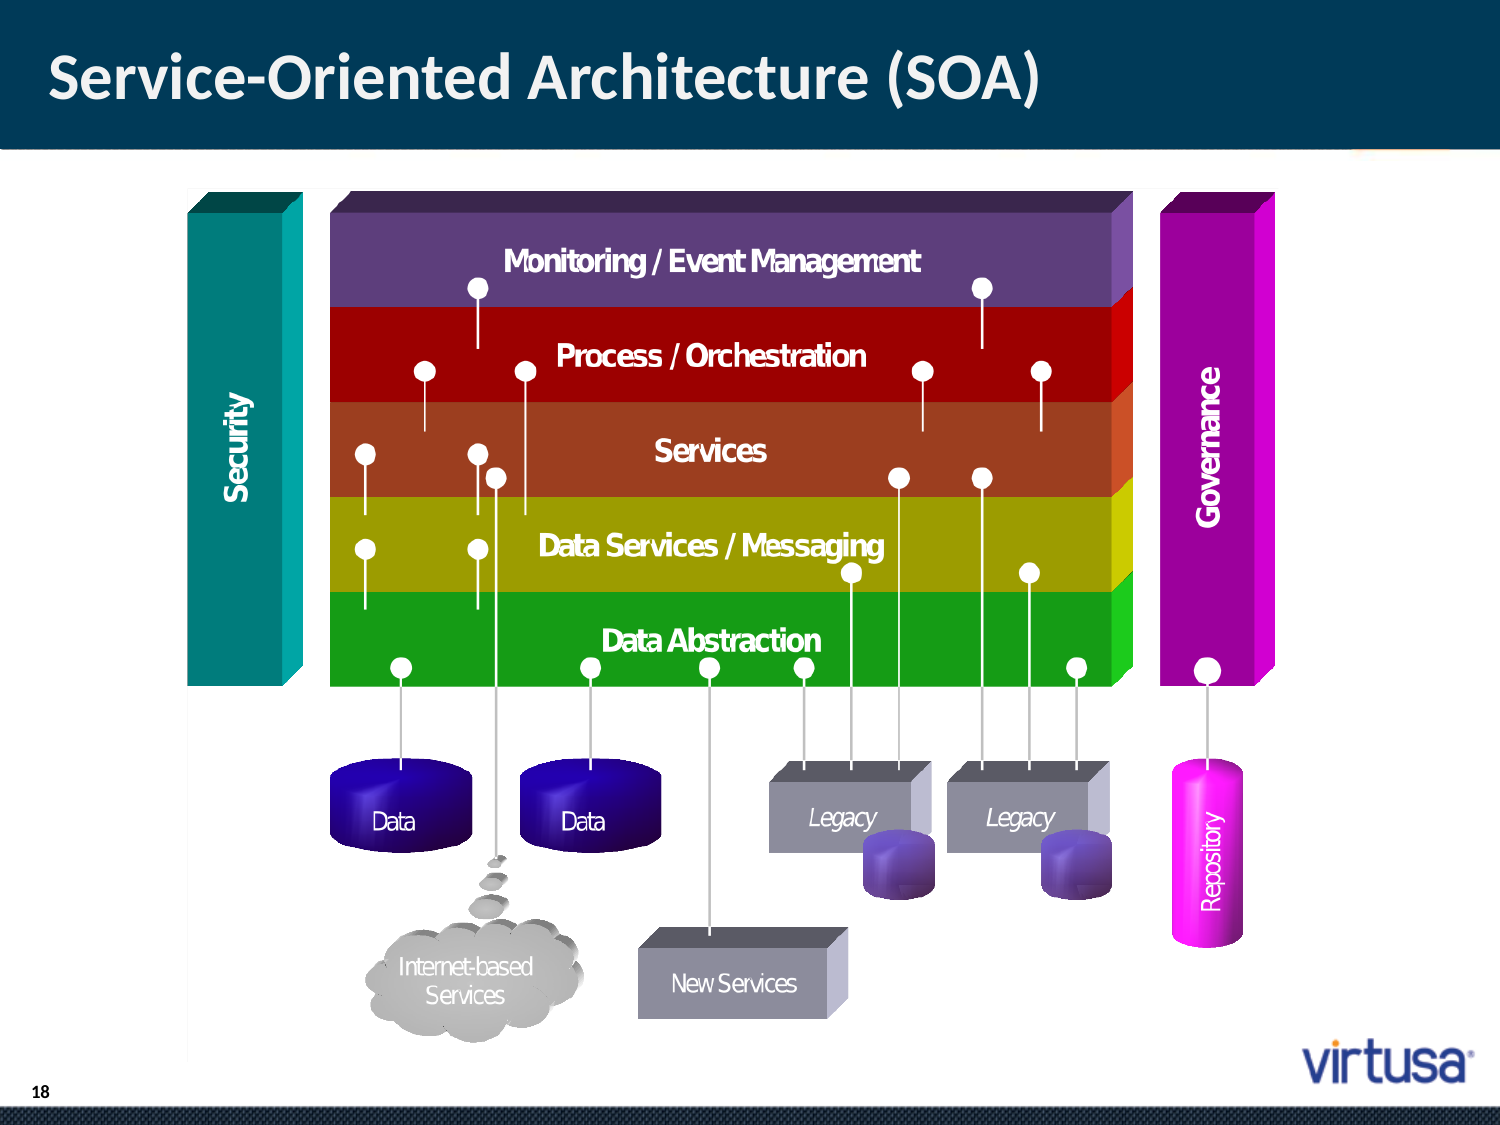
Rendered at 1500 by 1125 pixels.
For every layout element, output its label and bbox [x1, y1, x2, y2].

picture [572, 67, 590, 98]
picture [117, 67, 135, 98]
picture [173, 67, 180, 98]
picture [340, 53, 349, 62]
picture [529, 56, 566, 98]
picture [592, 67, 616, 99]
picture [907, 56, 934, 99]
picture [138, 67, 167, 98]
picture [341, 67, 348, 98]
picture [658, 53, 667, 62]
picture [316, 67, 334, 98]
picture [1025, 51, 1037, 108]
picture [391, 67, 418, 98]
picture [187, 67, 211, 99]
picture [696, 67, 724, 99]
picture [781, 67, 808, 99]
picture [82, 67, 110, 99]
picture [422, 57, 442, 99]
picture [890, 51, 902, 108]
picture [839, 67, 867, 99]
picture [216, 67, 244, 99]
picture [624, 53, 651, 98]
picture [672, 57, 692, 99]
picture [659, 67, 666, 98]
picture [983, 56, 1020, 98]
picture [249, 77, 264, 83]
picture [817, 67, 835, 98]
picture [446, 67, 474, 99]
picture [172, 53, 181, 62]
picture [355, 67, 383, 99]
picture [939, 56, 980, 99]
picture [269, 56, 310, 99]
picture [480, 53, 508, 99]
picture [50, 56, 77, 99]
picture [0, 150, 1500, 1125]
picture [755, 57, 775, 99]
picture [728, 67, 752, 99]
